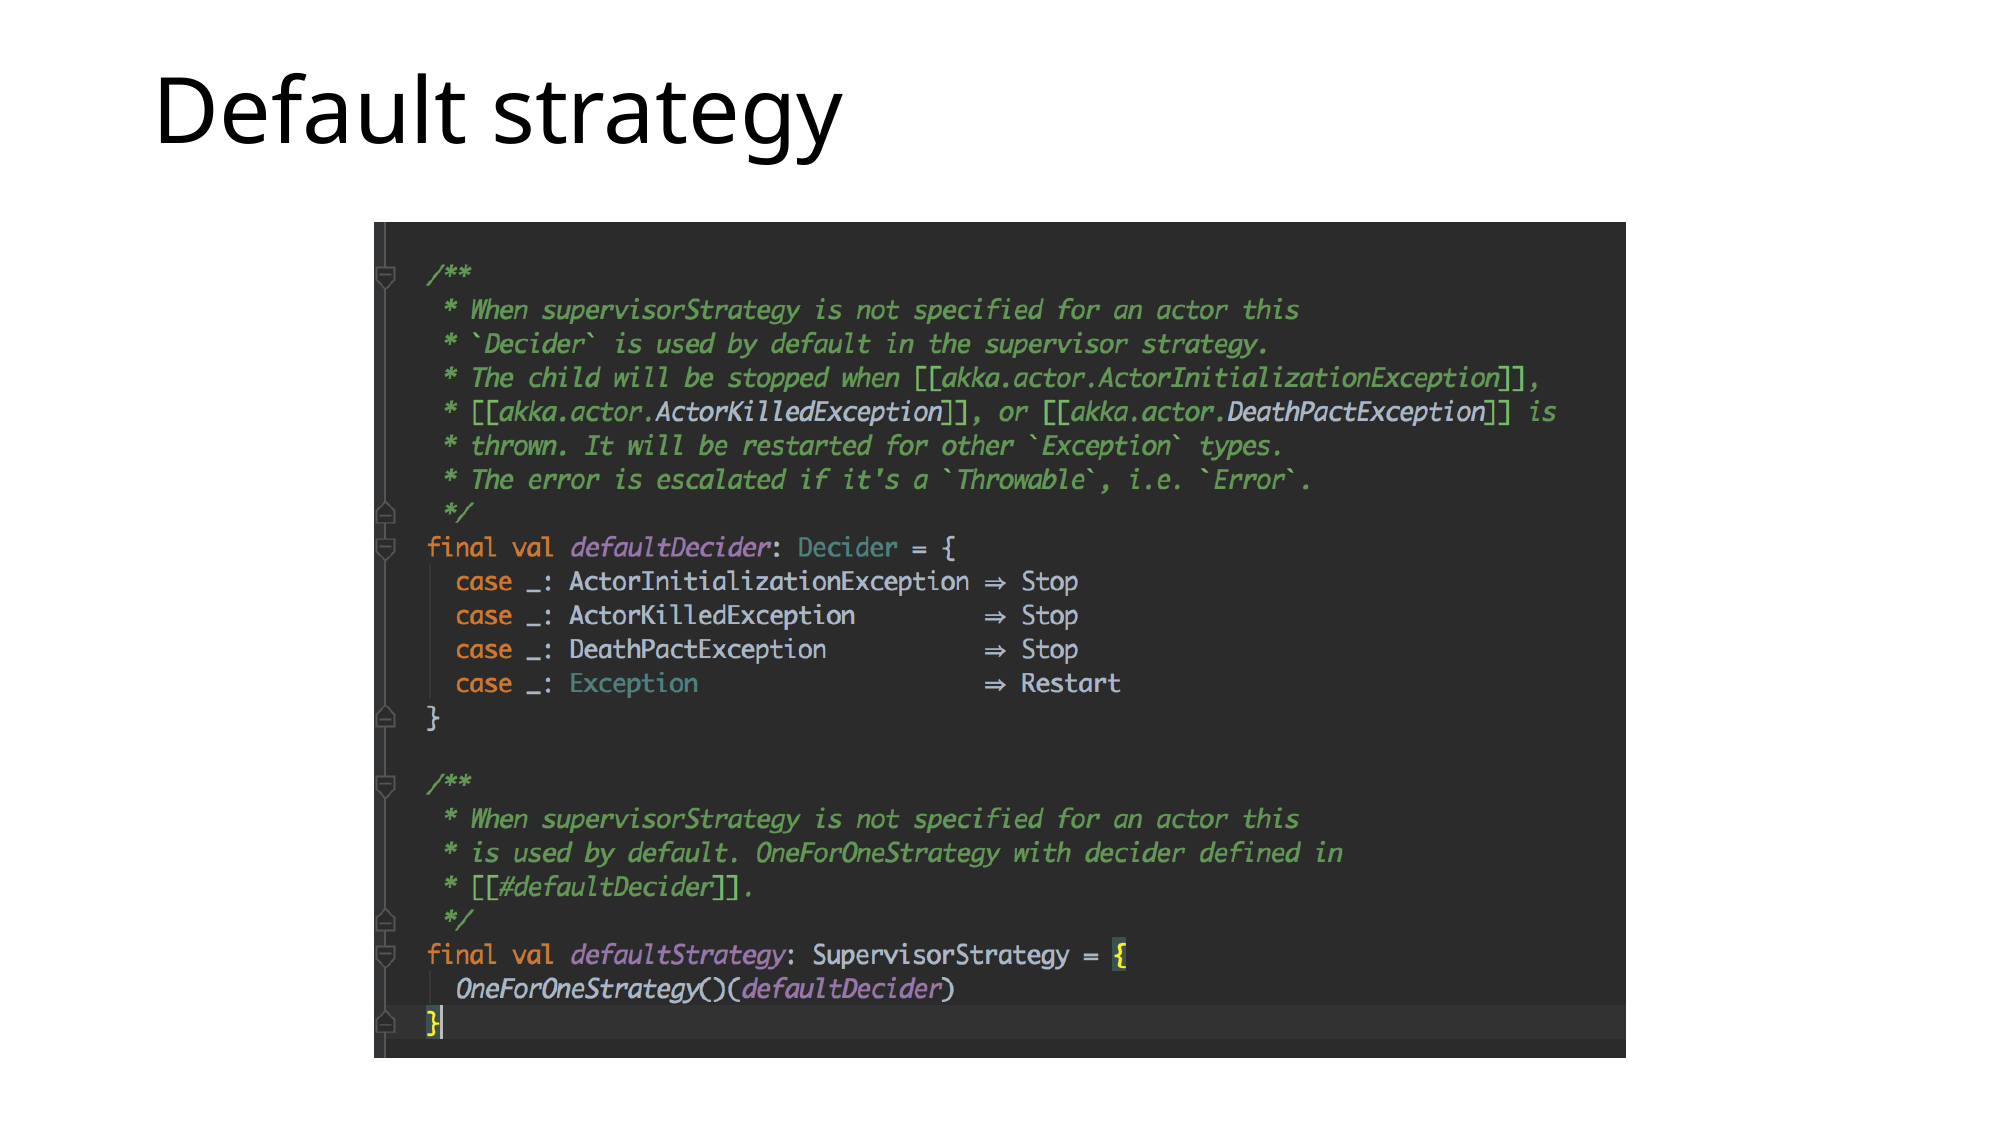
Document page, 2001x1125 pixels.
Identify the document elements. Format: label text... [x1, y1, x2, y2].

picture [374, 222, 1626, 1058]
title Default strategy [137, 59, 1863, 278]
